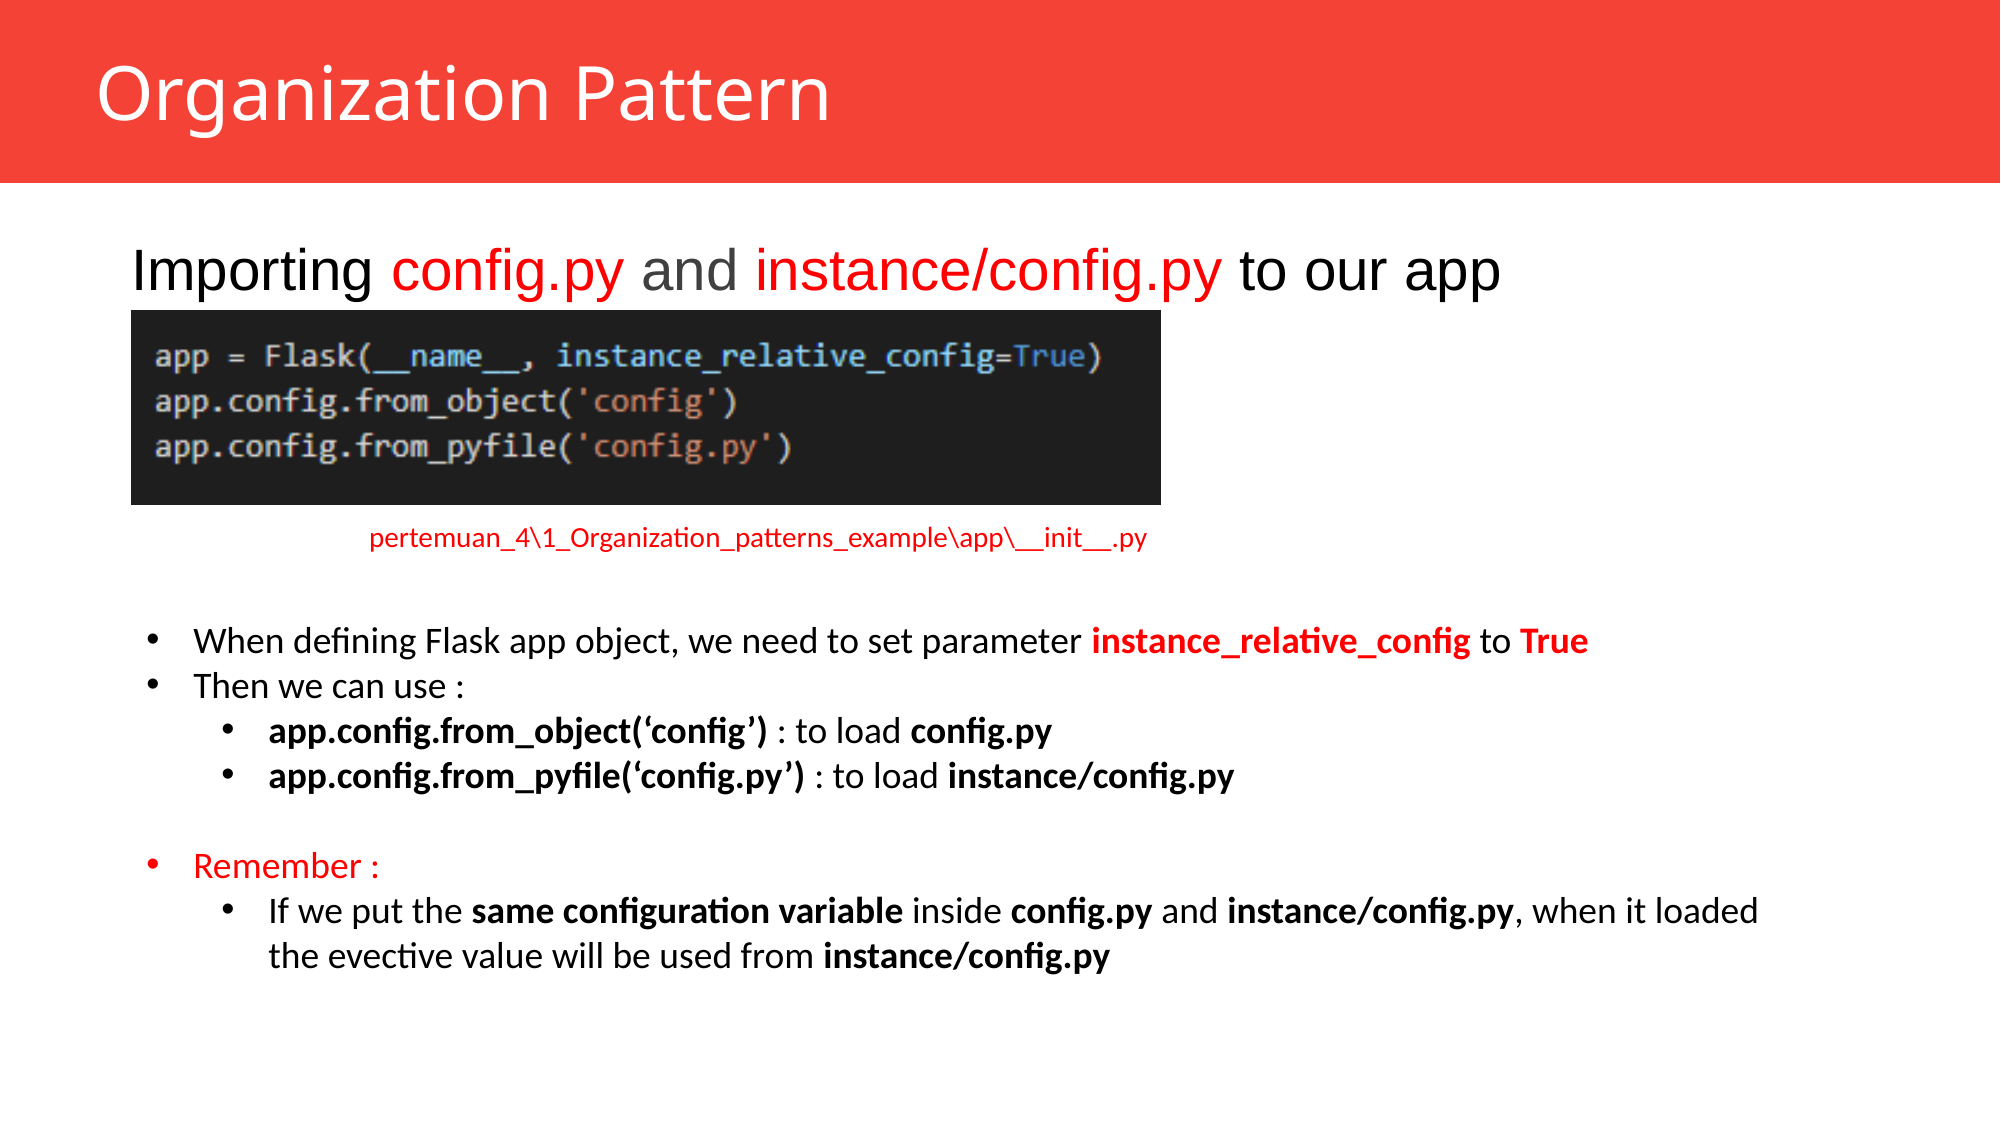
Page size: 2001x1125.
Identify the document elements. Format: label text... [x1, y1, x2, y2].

picture [131, 310, 1161, 505]
text_box Organization Pattern [80, 37, 849, 143]
text_box Importing config.py and instance/config.py to our app [116, 224, 1880, 310]
text_box pertemuan_4\1_Organization_patterns_example\app\__init__.py [183, 511, 1163, 562]
text_box [0, 0, 2000, 184]
text_box When defining Flask app object, we need to set parameter instance_relative_config to True Then we can use : app.config.from_object(‘config’) : to load config.py app.config.from_pyfile(‘config.py’) : to load instance/config.py Remember : If we put the same configuration variable inside config.py and instance/config.py, when it loaded the evective value will be used from instance/config.py [131, 608, 1780, 984]
